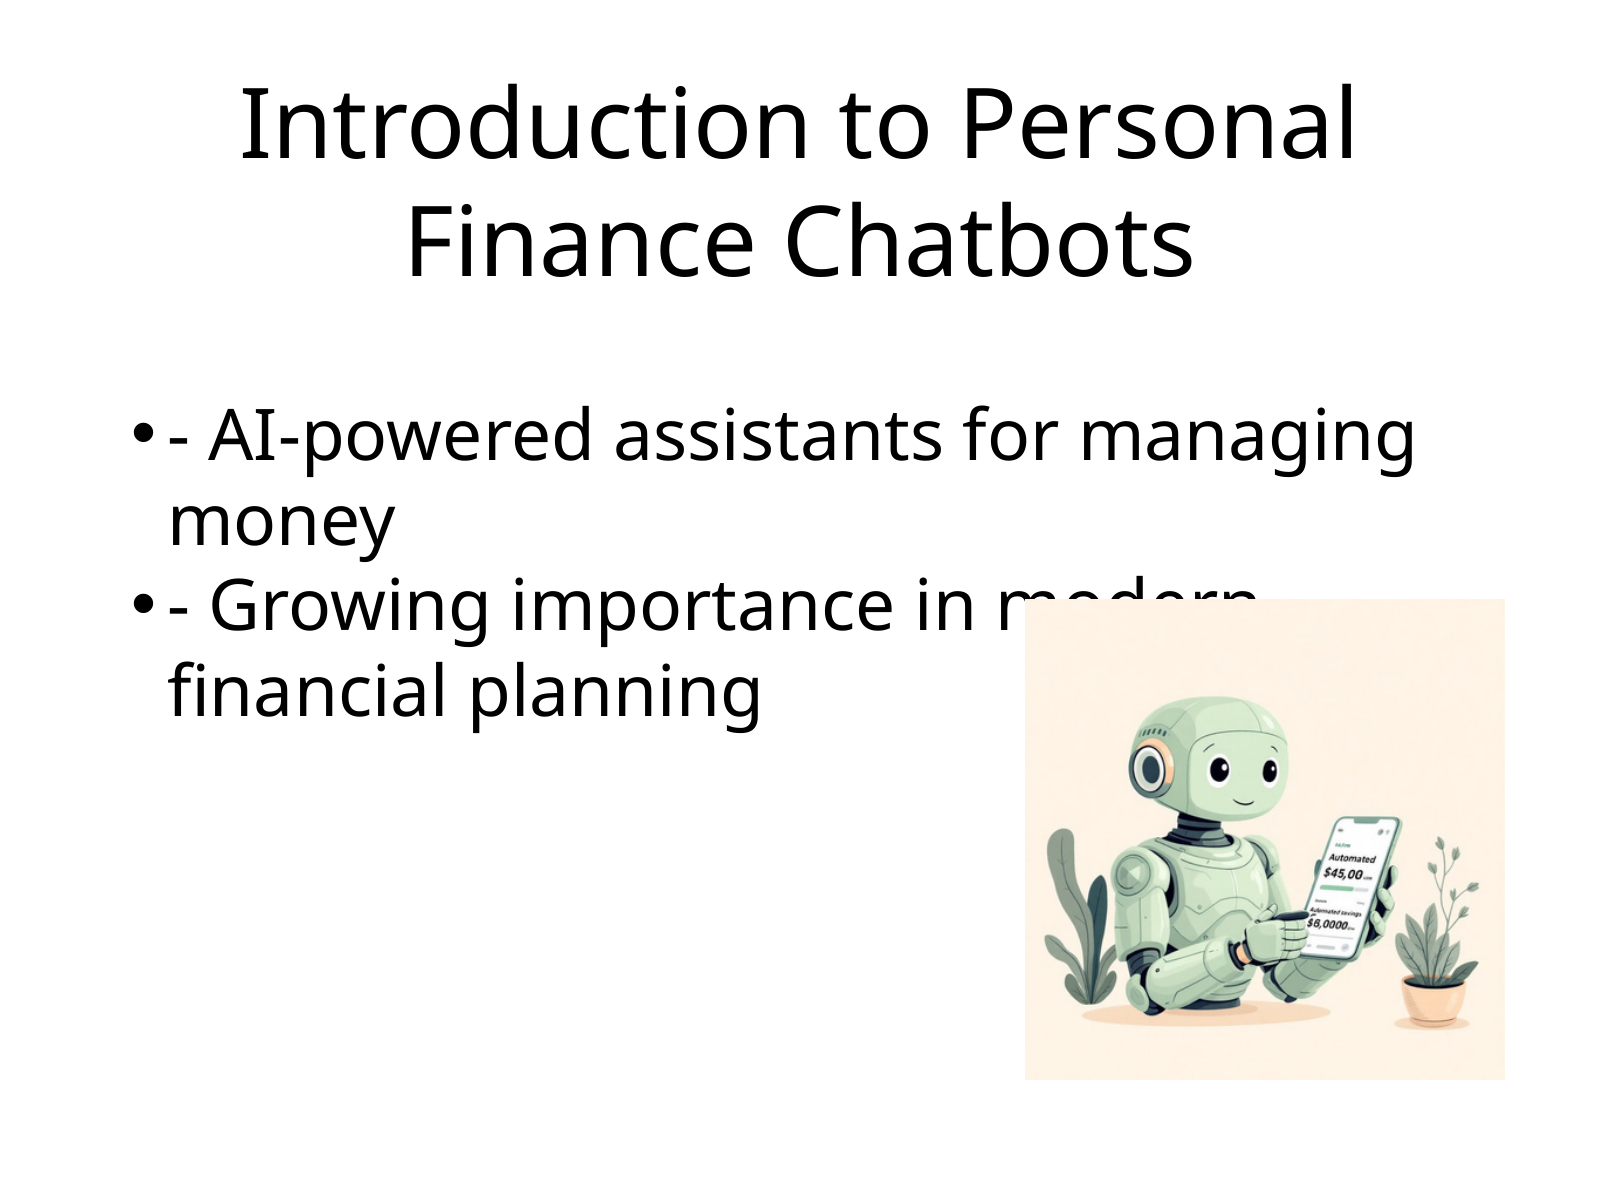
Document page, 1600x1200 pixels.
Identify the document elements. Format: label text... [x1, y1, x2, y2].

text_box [79, 84, 1521, 285]
text_box - AI-powered assistants for managing money - Growing importance in modern financial planning [94, 389, 1505, 731]
text_box [1024, 599, 1505, 1080]
